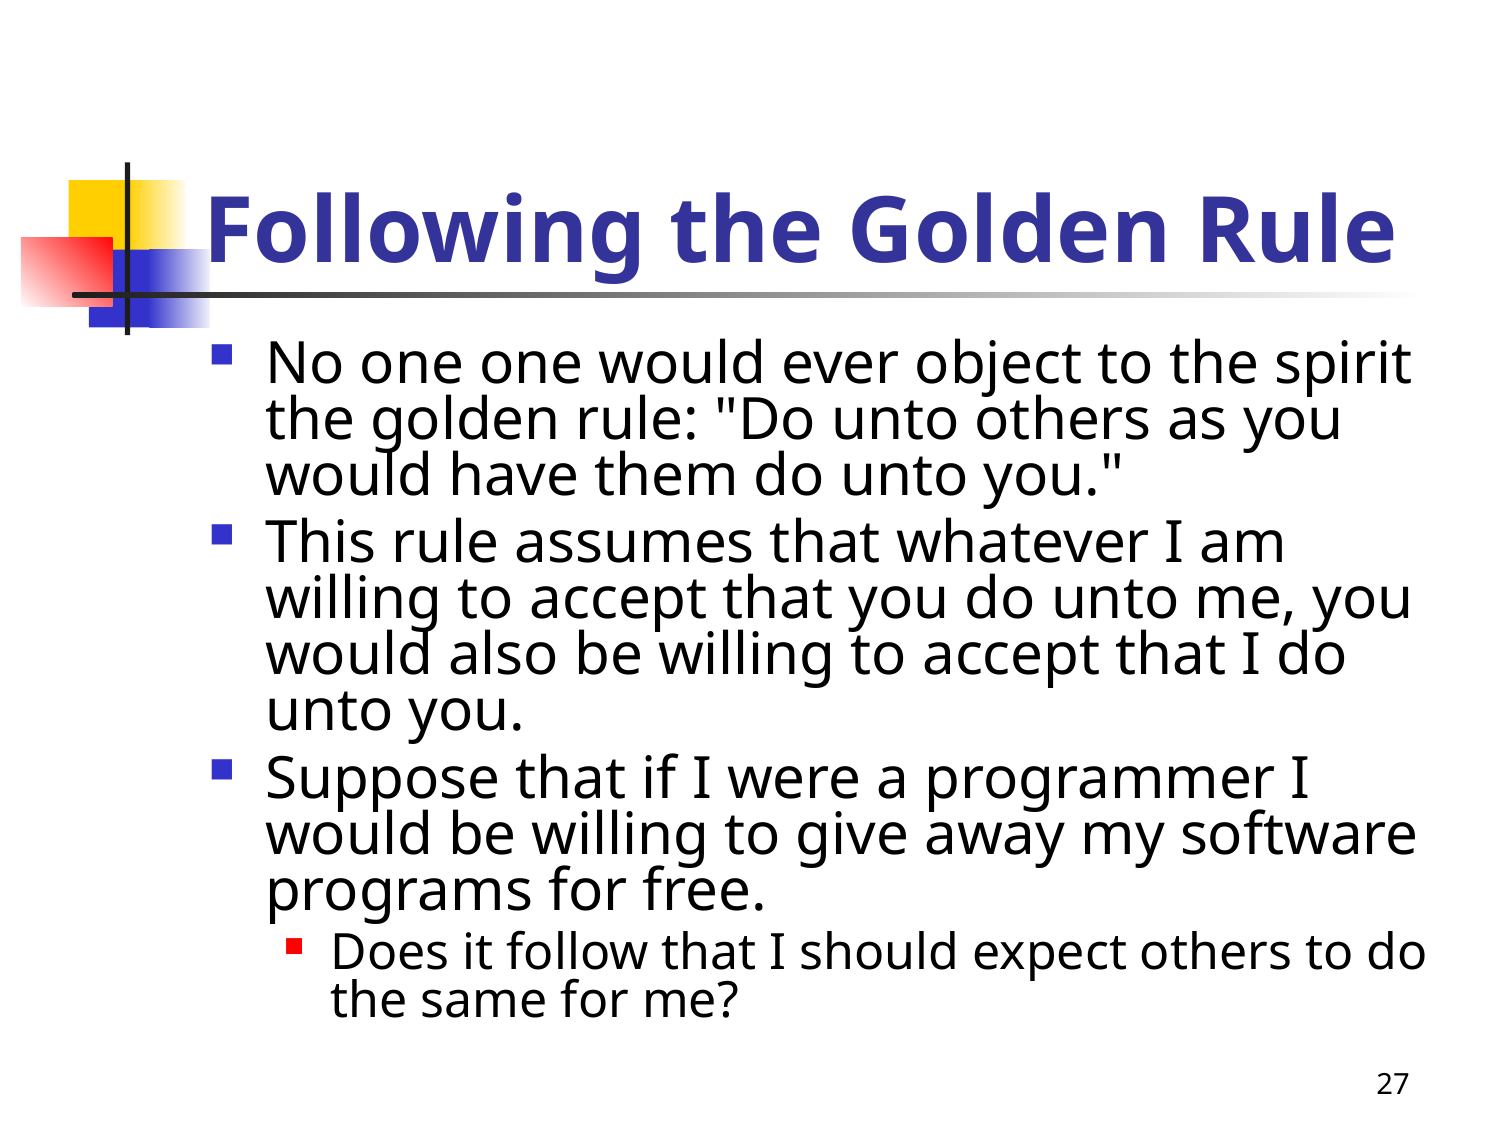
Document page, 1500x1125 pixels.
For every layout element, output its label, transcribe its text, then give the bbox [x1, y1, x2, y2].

list No one one would ever object to the spirit the golden rule: "Do unto others as you would have them do unto you." This rule assumes that whatever I am willing to accept that you do unto me, you would also be willing to accept that I do unto you. Suppose that if I were a programmer I would be willing to give away my software programs for free. Does it follow that I should expect others to do the same for me? [193, 331, 1469, 1006]
title Following the Golden Rule [188, 101, 1468, 289]
slide_number 27 [1112, 1037, 1425, 1113]
